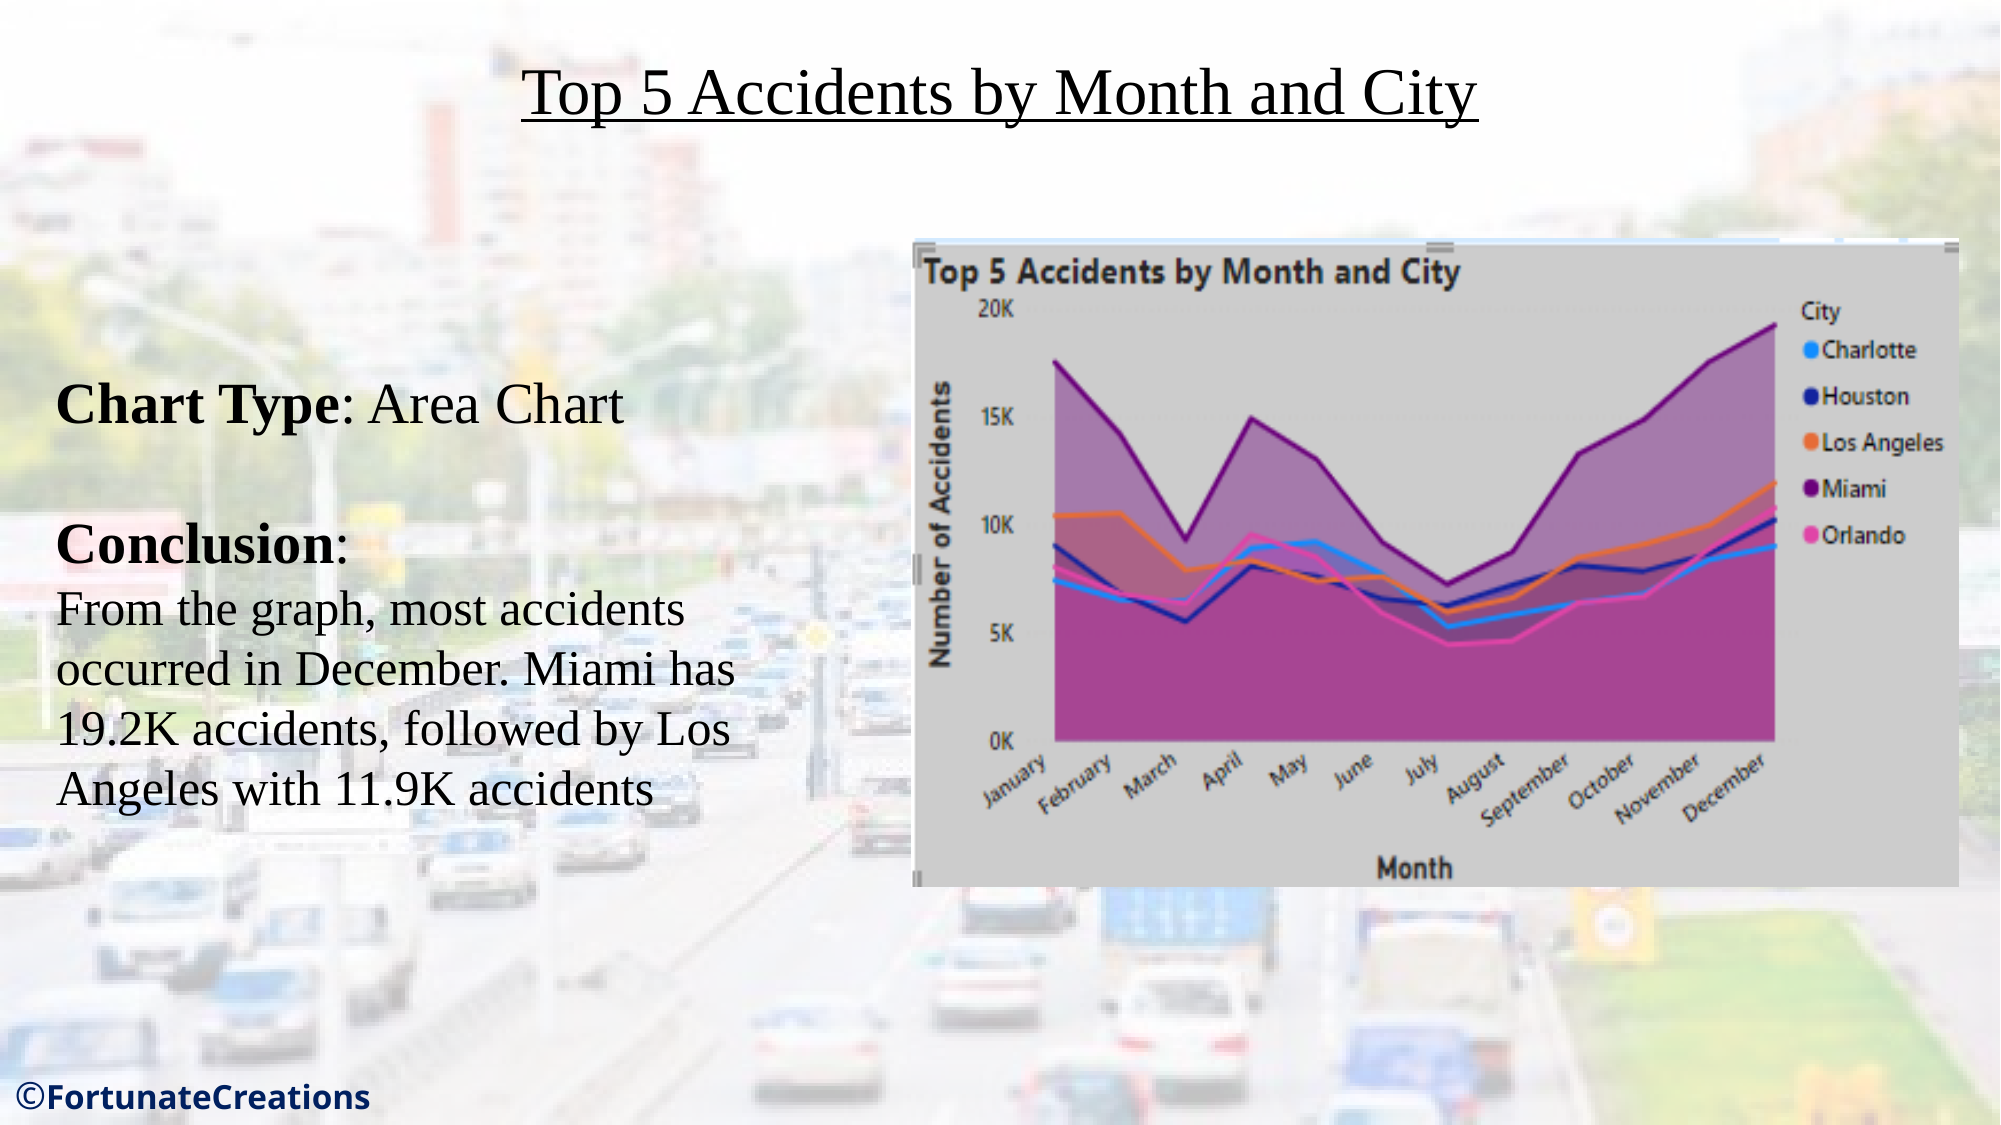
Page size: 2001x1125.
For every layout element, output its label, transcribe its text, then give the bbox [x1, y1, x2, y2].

text_box Top 5 Accidents by Month and City [0, 40, 2000, 136]
text_box Chart Type: Area Chart Conclusion: From the graph, most accidents occurred in December. Miami has 19.2K accidents, followed by Los Angeles with 11.9K accidents [40, 358, 877, 823]
text_box ©FortunateCreations [0, 1064, 401, 1125]
picture [911, 238, 1959, 887]
